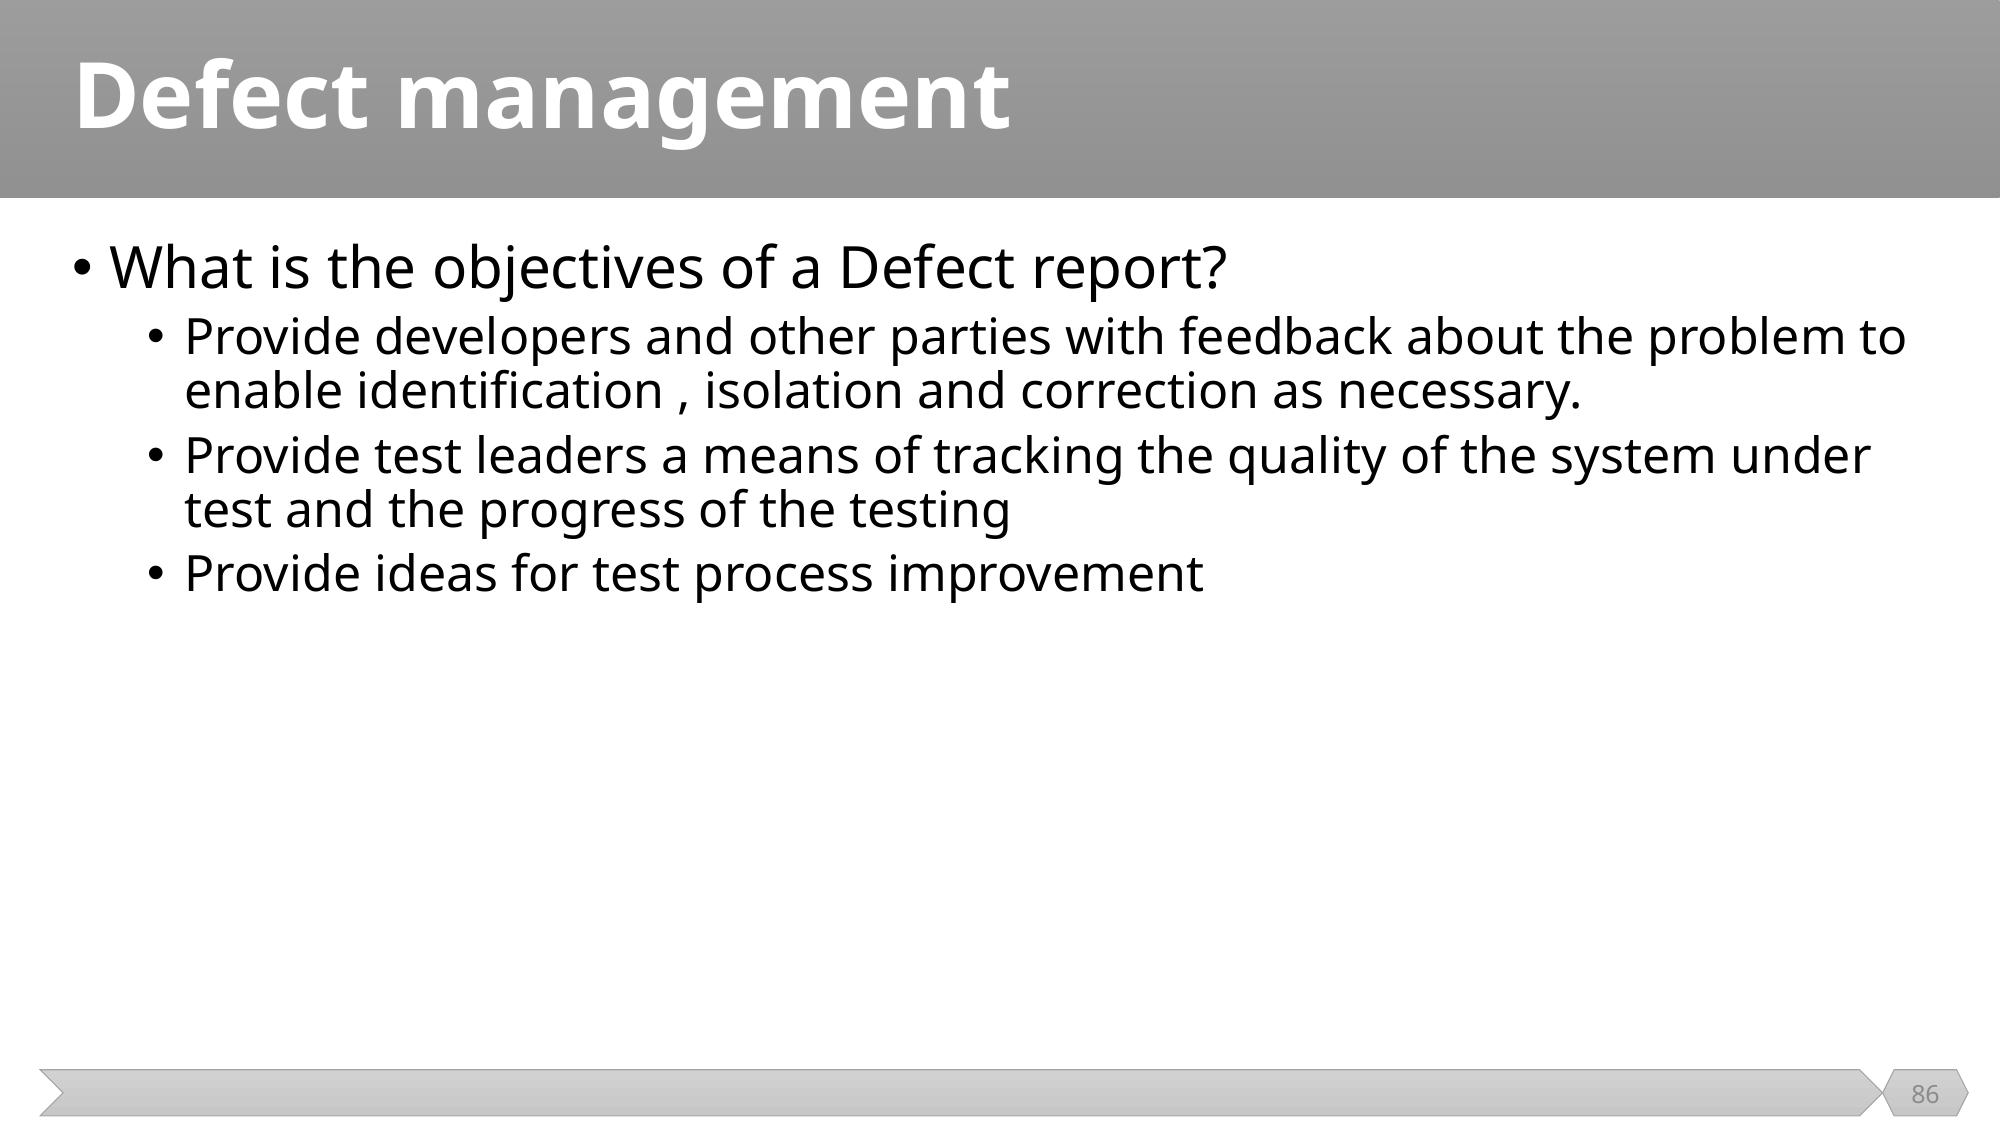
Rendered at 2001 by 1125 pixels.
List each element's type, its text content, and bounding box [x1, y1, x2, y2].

title Defect management [56, 0, 1969, 199]
list What is the objectives of a Defect report? Provide developers and other parties with feedback about the problem to enable identification , isolation and correction as necessary. Provide test leaders a means of tracking the quality of the system under test and the progress of the testing Provide ideas for test process improvement [56, 230, 1969, 1010]
slide_number 86 [1882, 1065, 1969, 1125]
